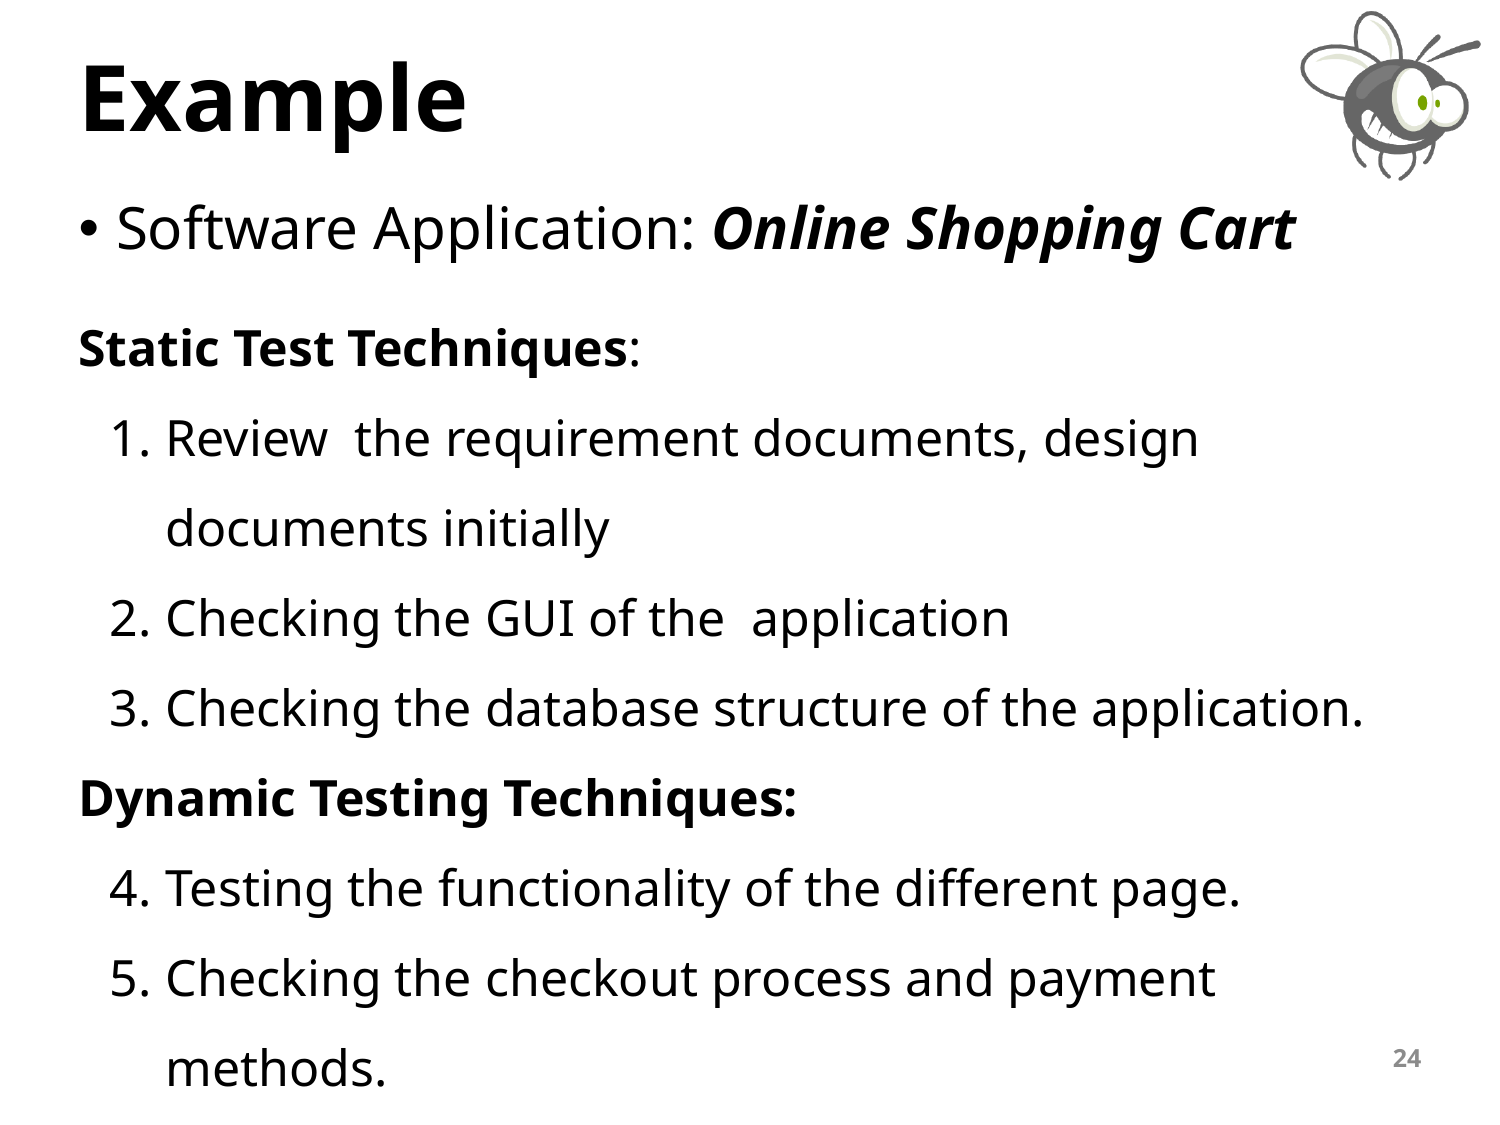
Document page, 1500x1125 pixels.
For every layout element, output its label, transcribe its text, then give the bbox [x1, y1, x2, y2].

slide_number 24 [1402, 1029, 1437, 1090]
list Software Application: Online Shopping Cart [63, 191, 1437, 997]
title Example [63, 43, 1437, 161]
text_box Static Test Techniques: Review the requirement documents, design documents initially Checking the GUI of the application Checking the database structure of the application. Dynamic Testing Techniques: Testing the functionality of the different page. Checking the checkout process and payment methods. Testing the interfaces between different pages. [63, 279, 1402, 1125]
picture [1291, 1, 1488, 187]
